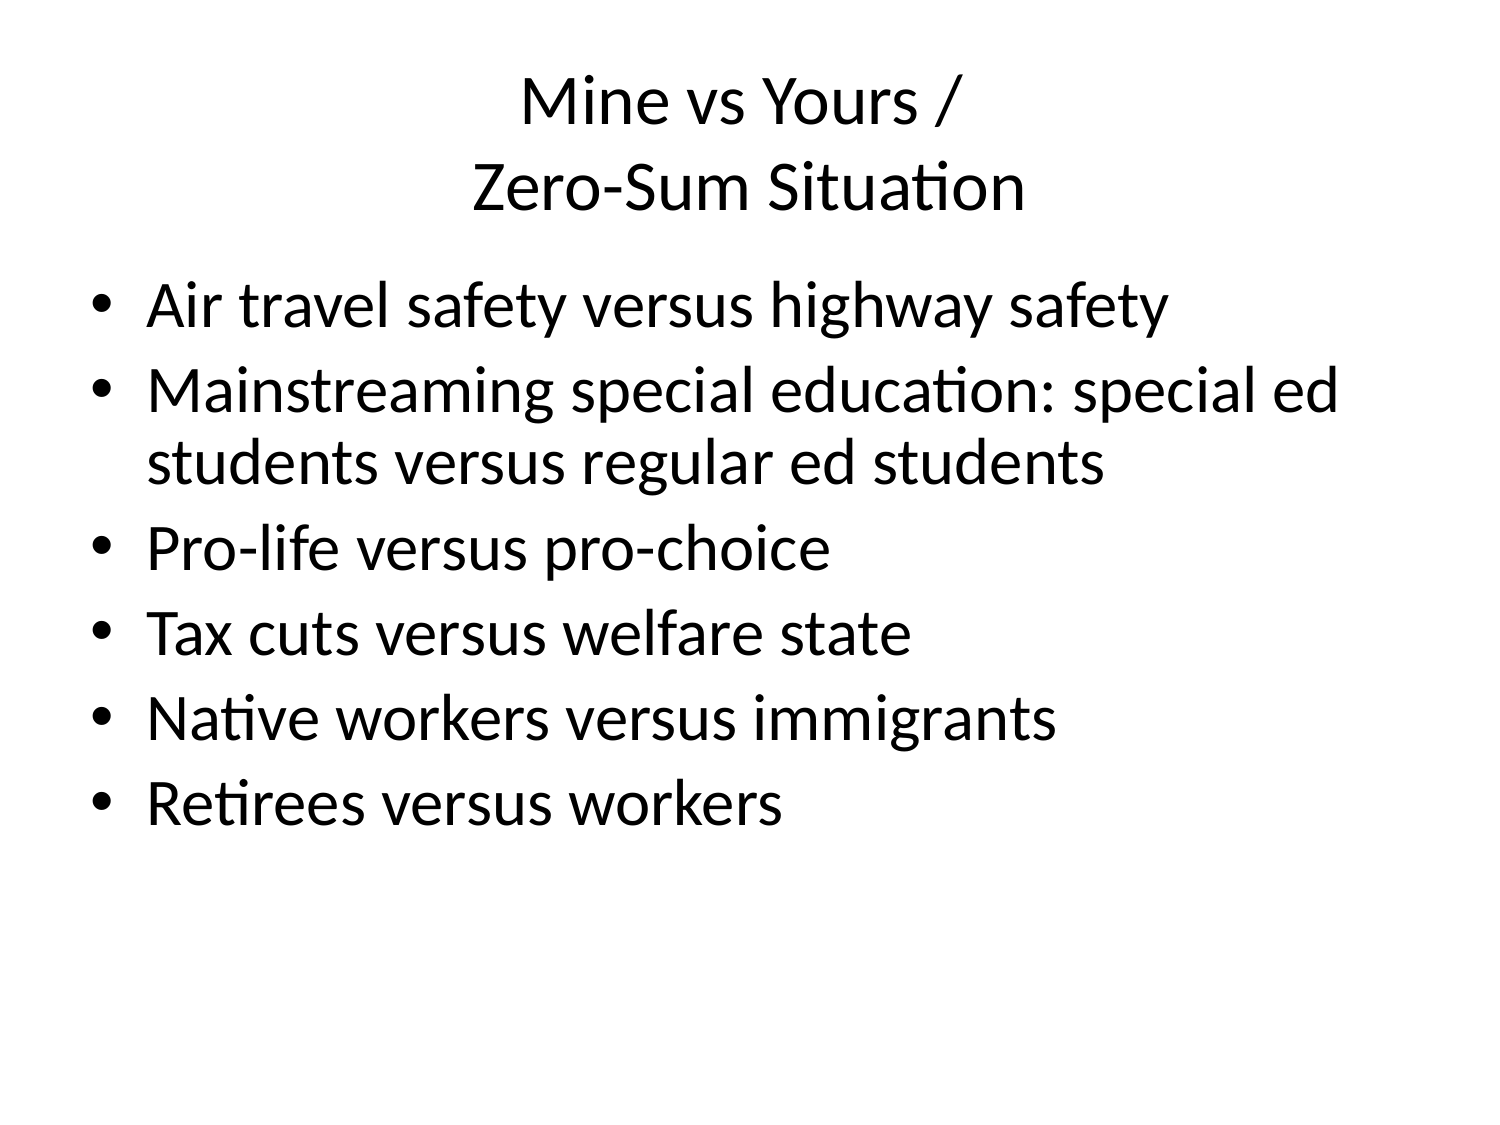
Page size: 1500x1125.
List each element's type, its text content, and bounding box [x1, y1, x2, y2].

title Mine vs Yours / Zero-Sum Situation [74, 44, 1426, 233]
list Air travel safety versus highway safety Mainstreaming special education: special ed students versus regular ed students Pro-life versus pro-choice Tax cuts versus welfare state Native workers versus immigrants Retirees versus workers [74, 262, 1426, 1006]
